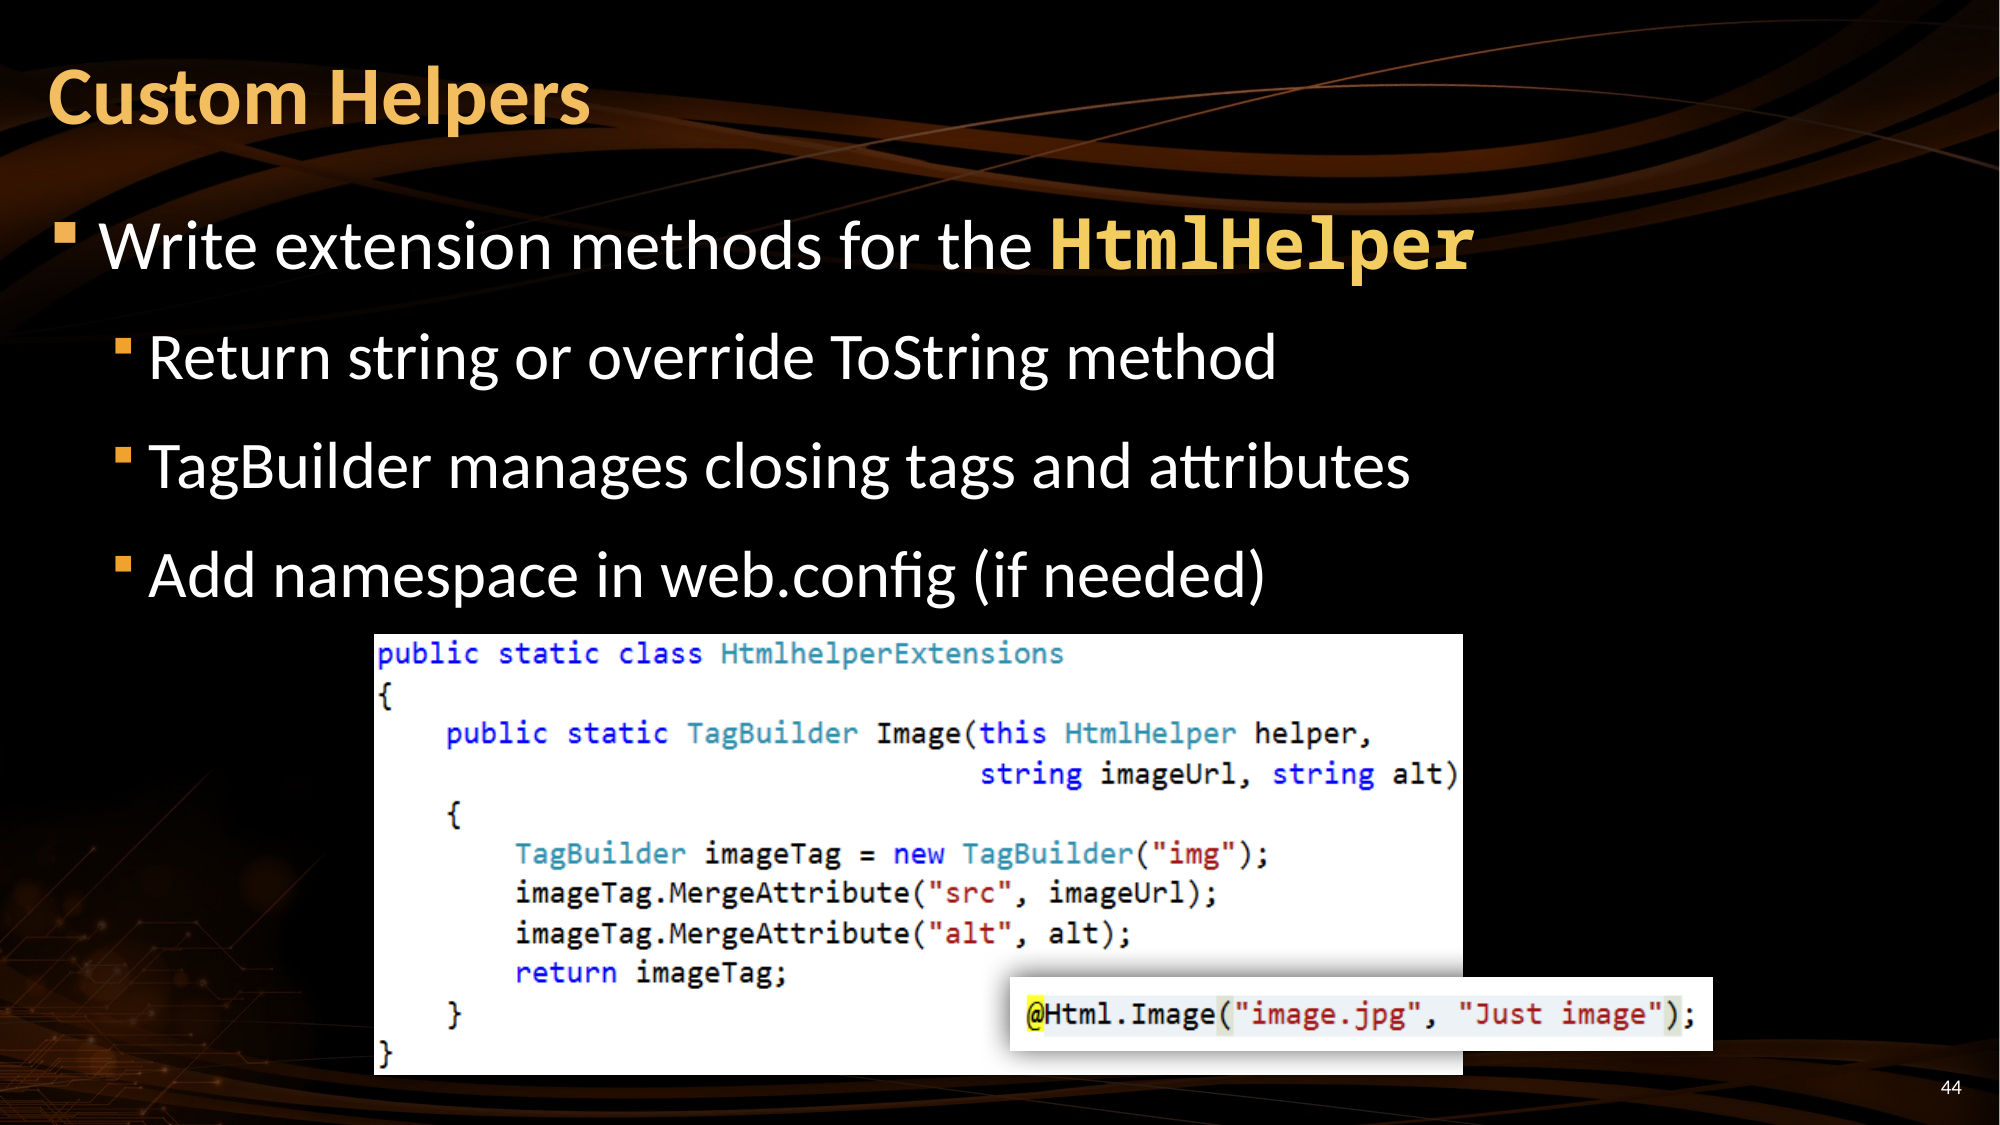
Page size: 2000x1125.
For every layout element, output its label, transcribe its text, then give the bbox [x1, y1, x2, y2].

list Write extension methods for the HtmlHelper Return string or override ToString method TagBuilder manages closing tags and attributes Add namespace in web.config (if needed) [31, 188, 1968, 1103]
picture [0, 0, 2000, 1125]
title Custom Helpers [30, 6, 1602, 189]
